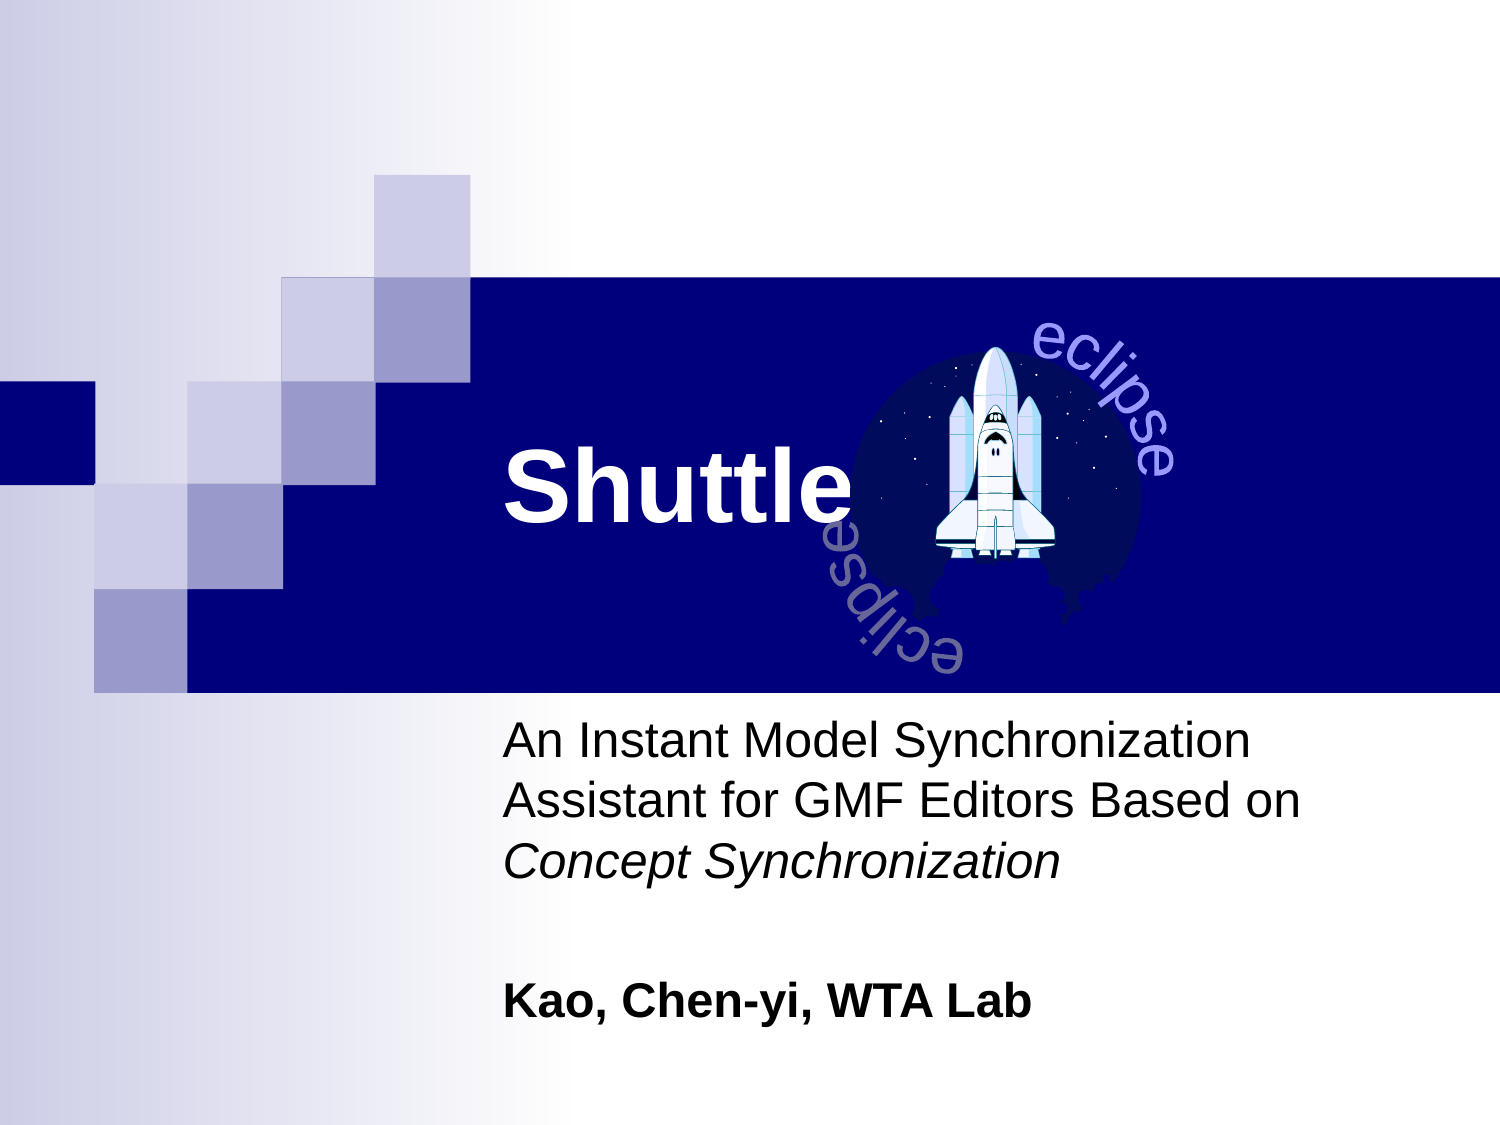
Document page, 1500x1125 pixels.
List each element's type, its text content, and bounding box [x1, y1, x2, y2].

subtitle An Instant Model Synchronization Assistant for GMF Editors Based on Concept Synchronization Kao, Chen-yi, WTA Lab [487, 699, 1476, 1038]
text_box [849, 321, 1142, 676]
title Shuttle [487, 299, 1476, 663]
